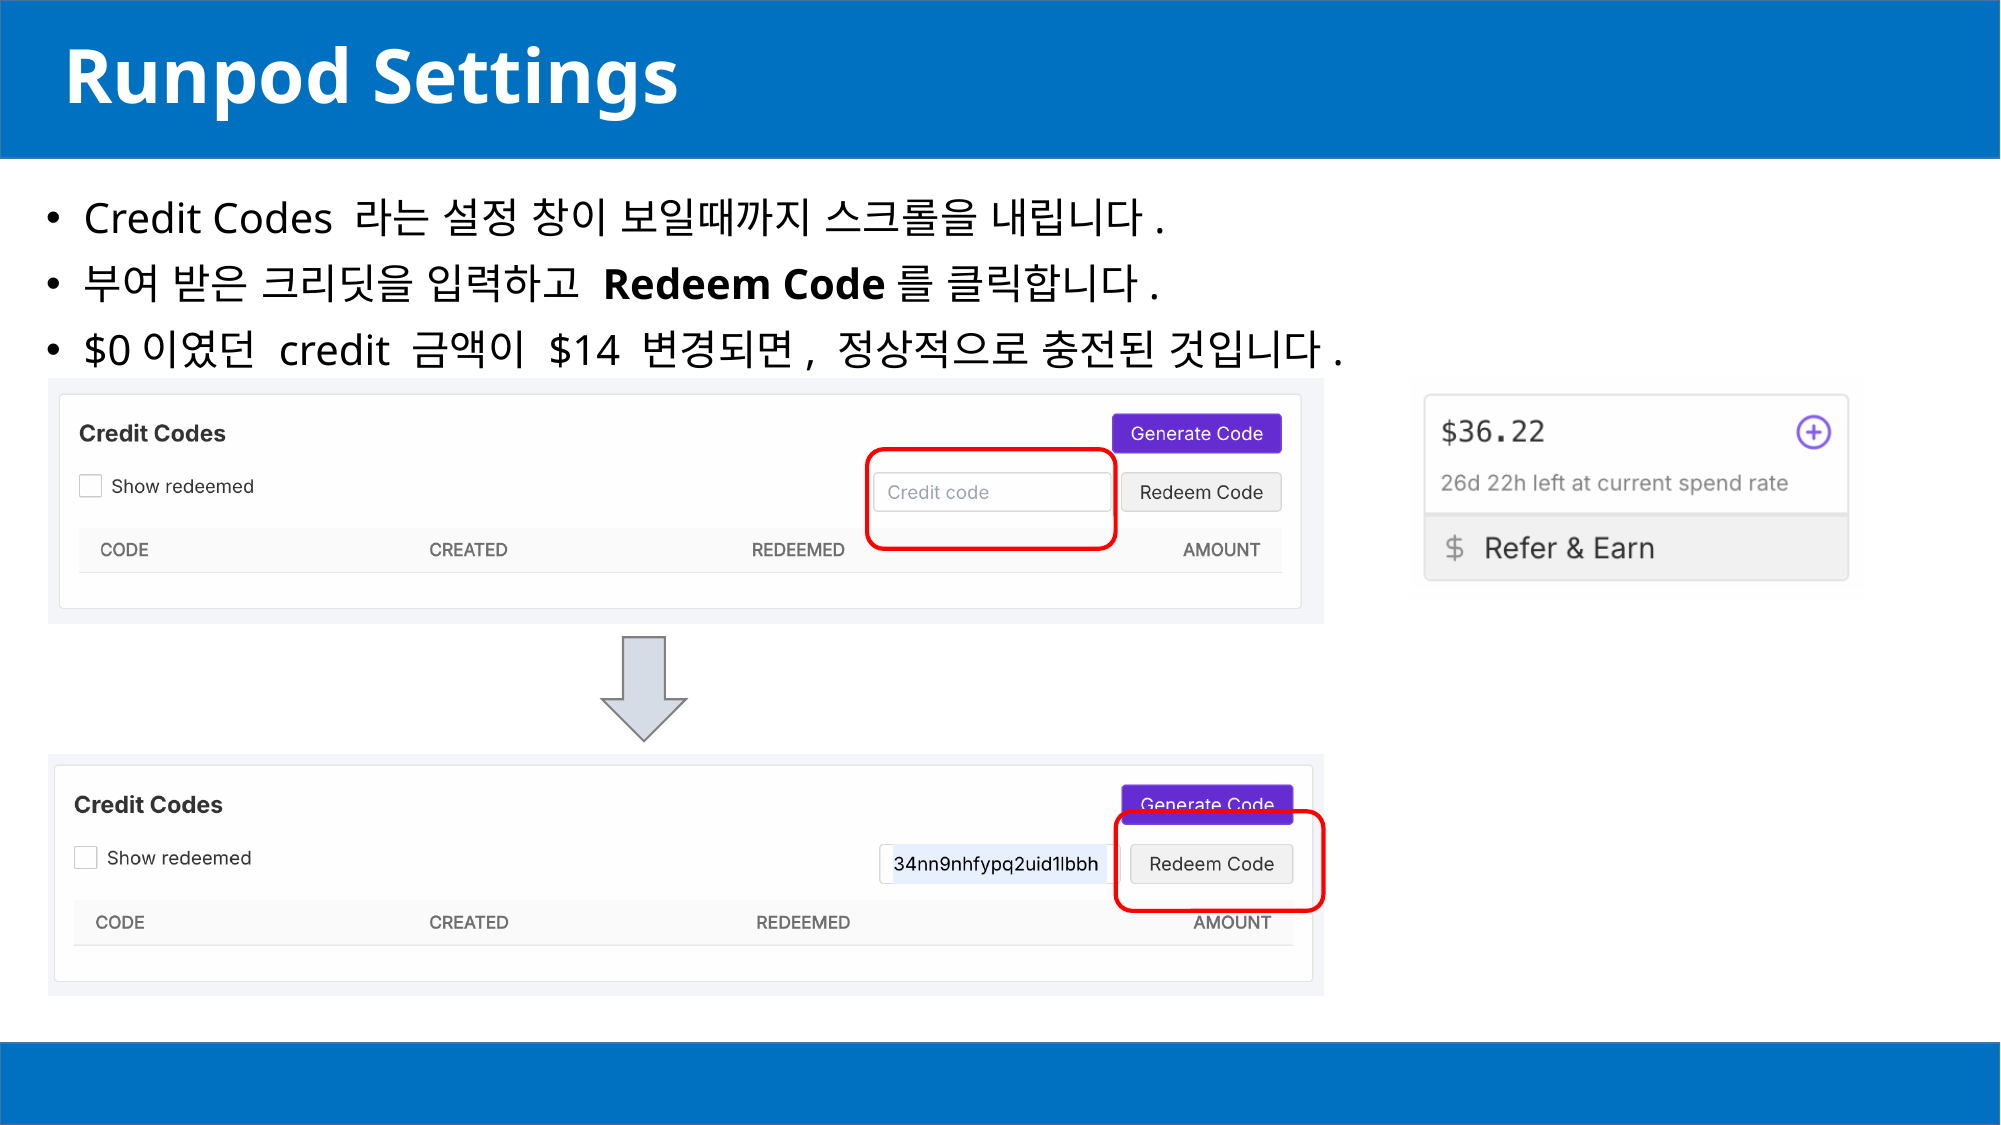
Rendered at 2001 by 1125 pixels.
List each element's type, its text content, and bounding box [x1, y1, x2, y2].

list Credit Codes 라는 설정 창이 보일때까지 스크롤을 내립니다. 부여 받은 크리딧을 입력하고 Redeem Code를 클릭합니다. $0이였던 credit 금액이 $14 변경되면, 정상적으로 충전된 것입니다. [31, 190, 1952, 450]
picture [1410, 378, 1865, 600]
picture [48, 754, 1324, 997]
picture [48, 378, 1324, 624]
title Runpod Settings [48, 19, 1774, 139]
text_box [599, 636, 689, 743]
